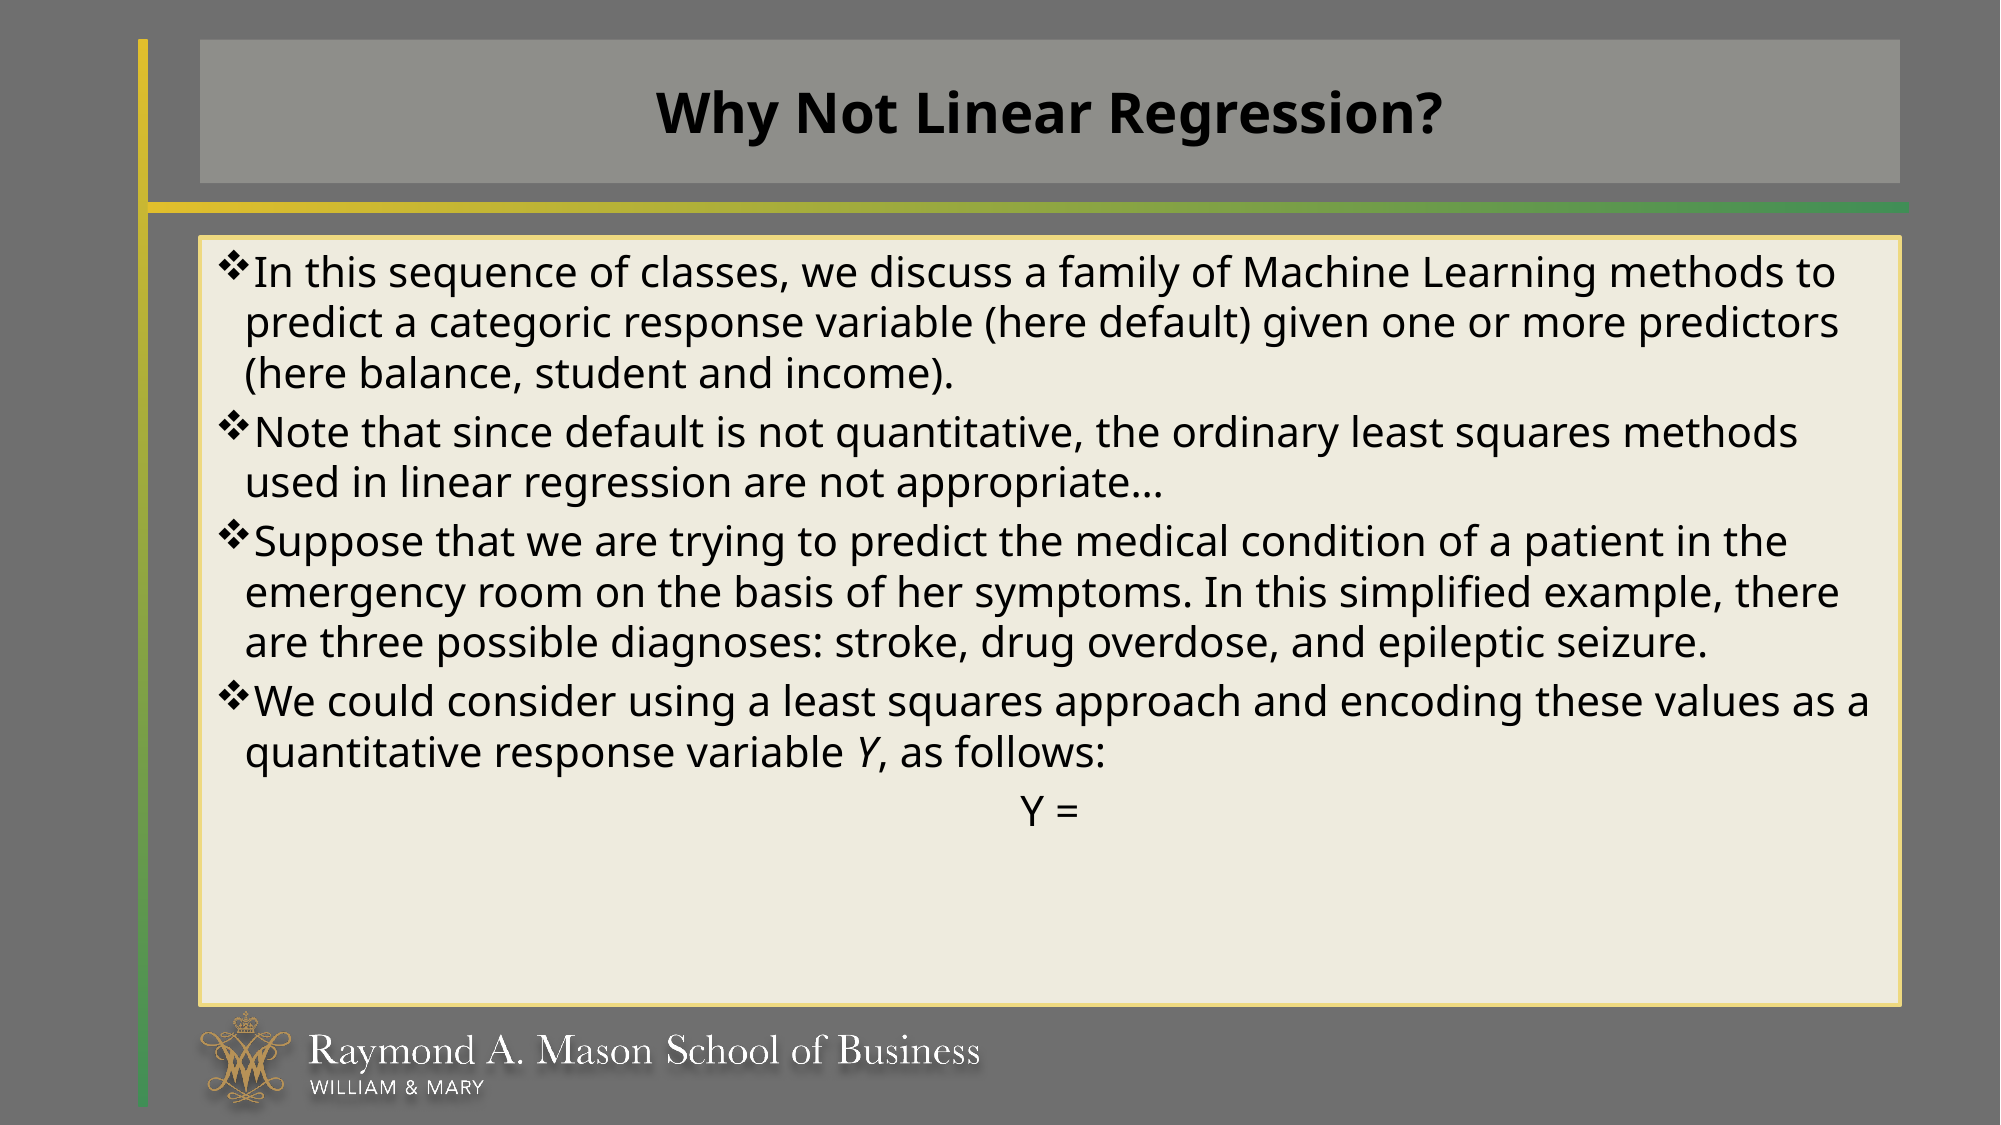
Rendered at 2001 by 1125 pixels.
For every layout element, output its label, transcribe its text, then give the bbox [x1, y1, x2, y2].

picture [200, 1011, 979, 1103]
title Why Not Linear Regression? [200, 39, 1900, 184]
